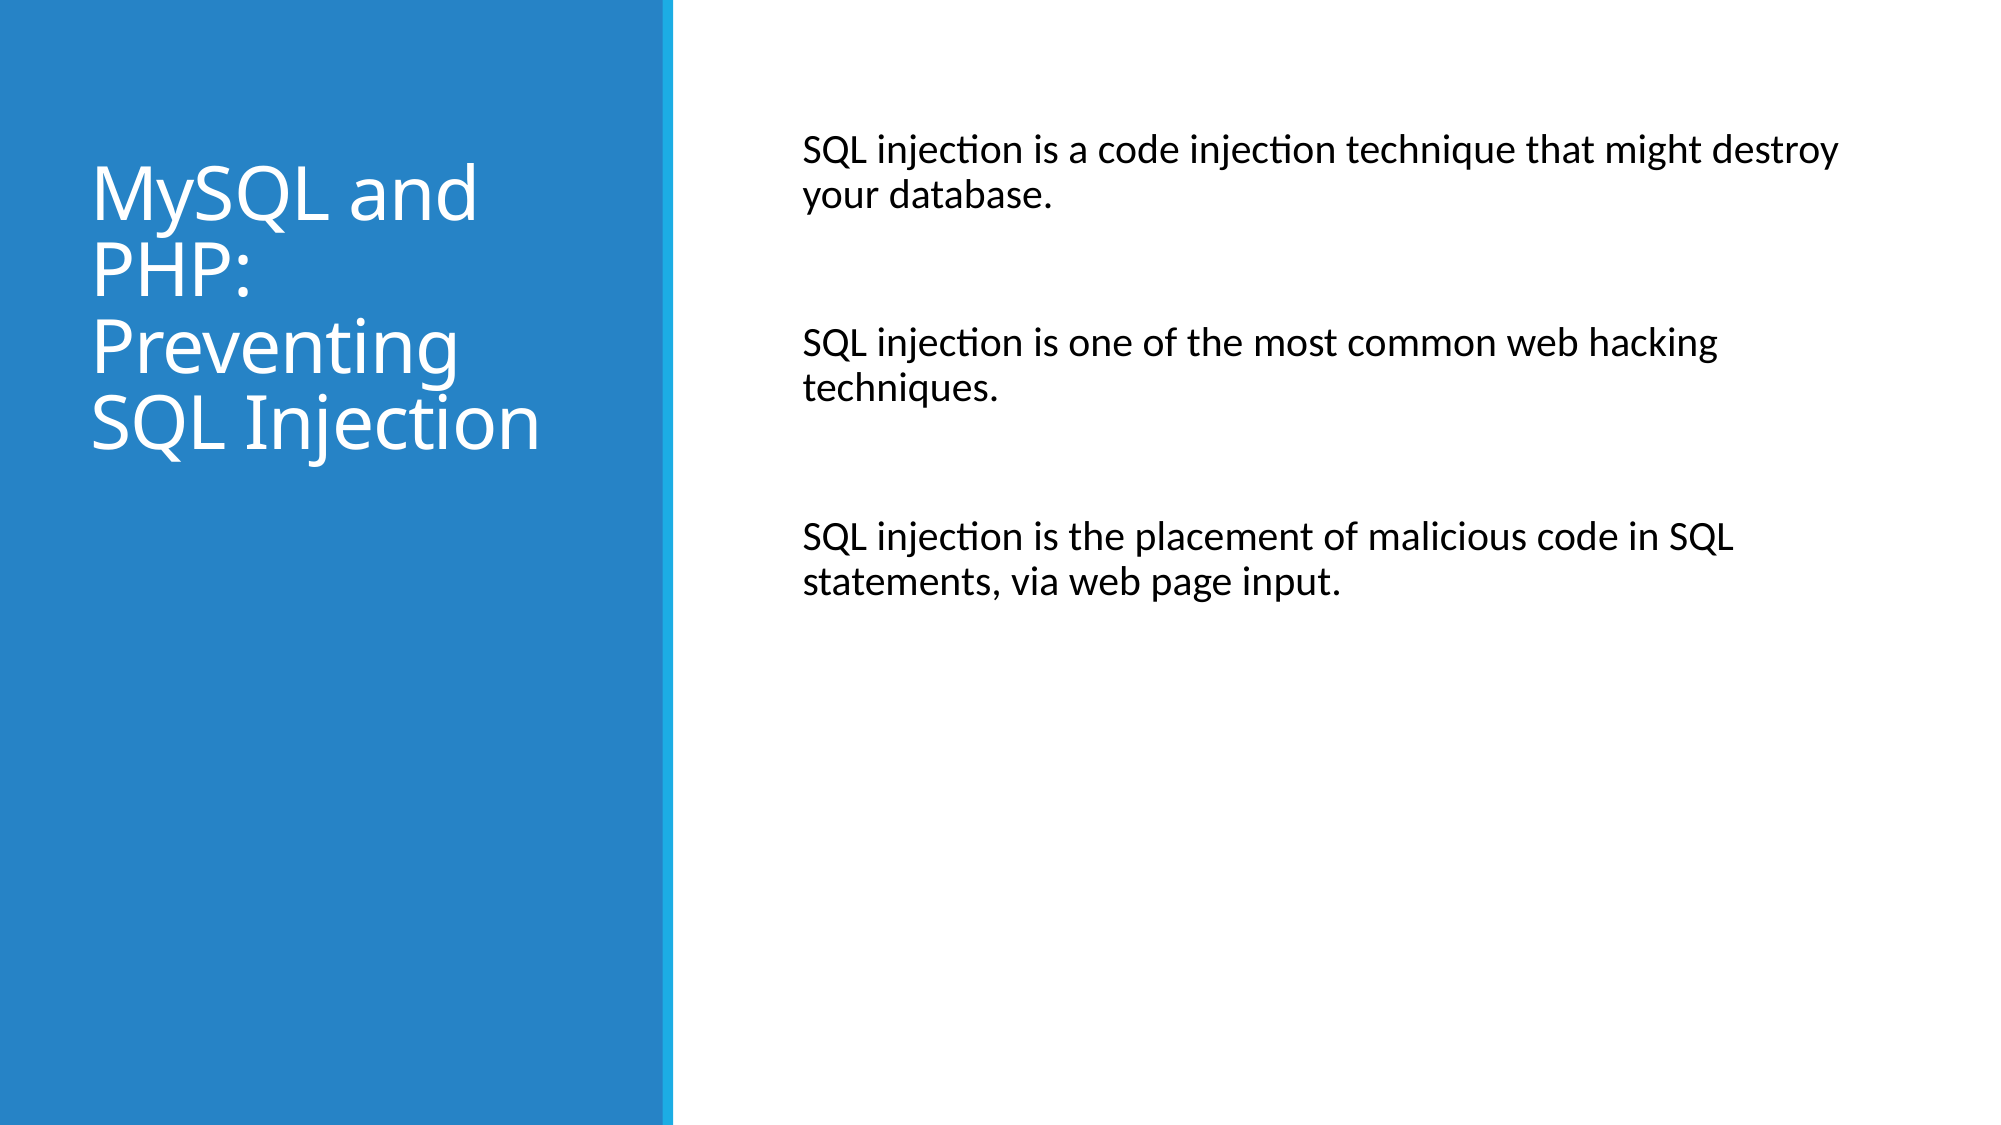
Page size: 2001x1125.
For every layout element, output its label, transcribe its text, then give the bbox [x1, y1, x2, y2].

list SQL injection is a code injection technique that might destroy your database. SQL injection is one of the most common web hacking techniques. SQL injection is the placement of malicious code in SQL statements, via web page input. [787, 120, 1853, 983]
title MySQL and PHP: Preventing SQL Injection [75, 97, 600, 473]
